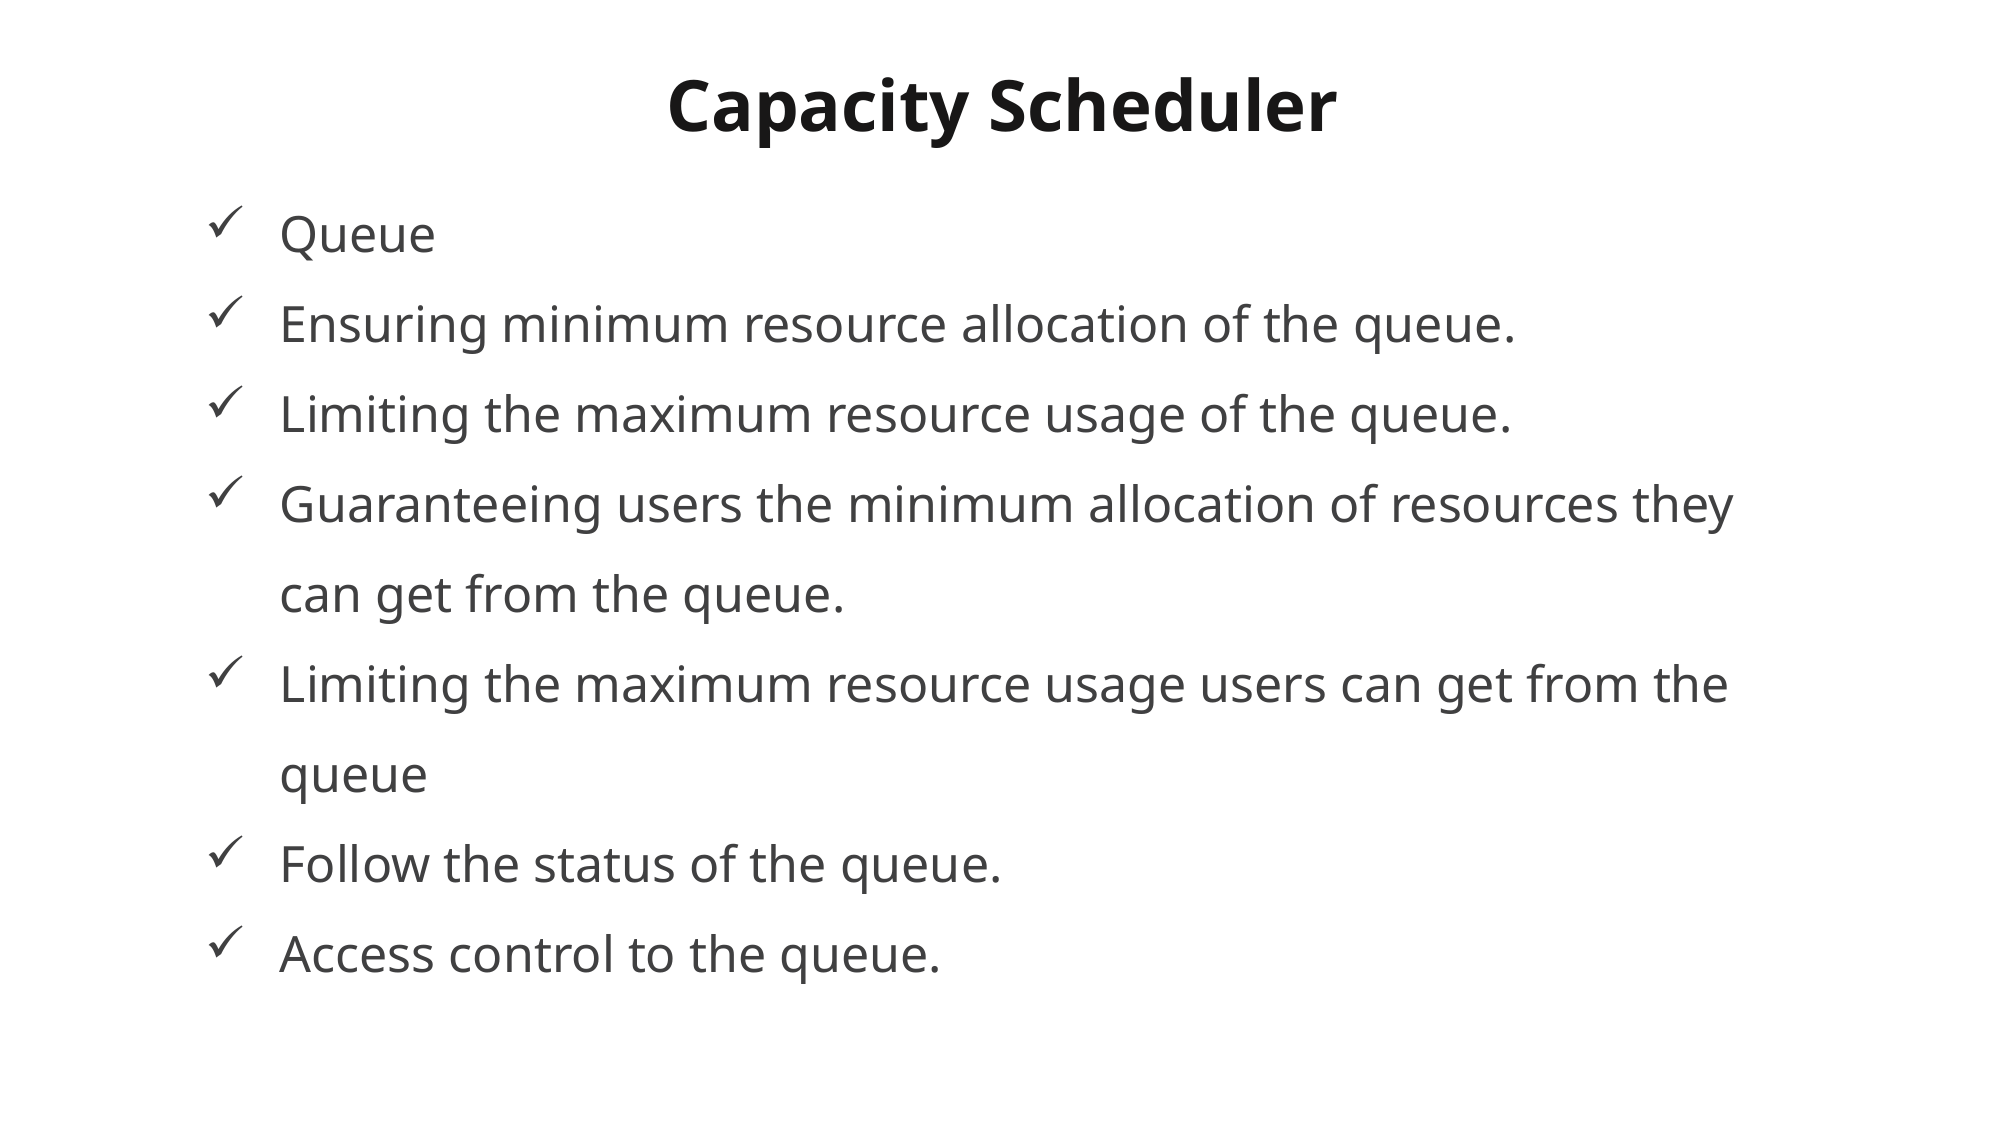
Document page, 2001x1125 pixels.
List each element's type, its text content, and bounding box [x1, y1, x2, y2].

title Capacity Scheduler [252, 56, 1753, 155]
text_box Queue Ensuring minimum resource allocation of the queue. Limiting the maximum resource usage of the queue. Guaranteeing users the minimum allocation of resources they can get from the queue. Limiting the maximum resource usage users can get from the queue Follow the status of the queue. Access control to the queue. [190, 165, 1816, 991]
